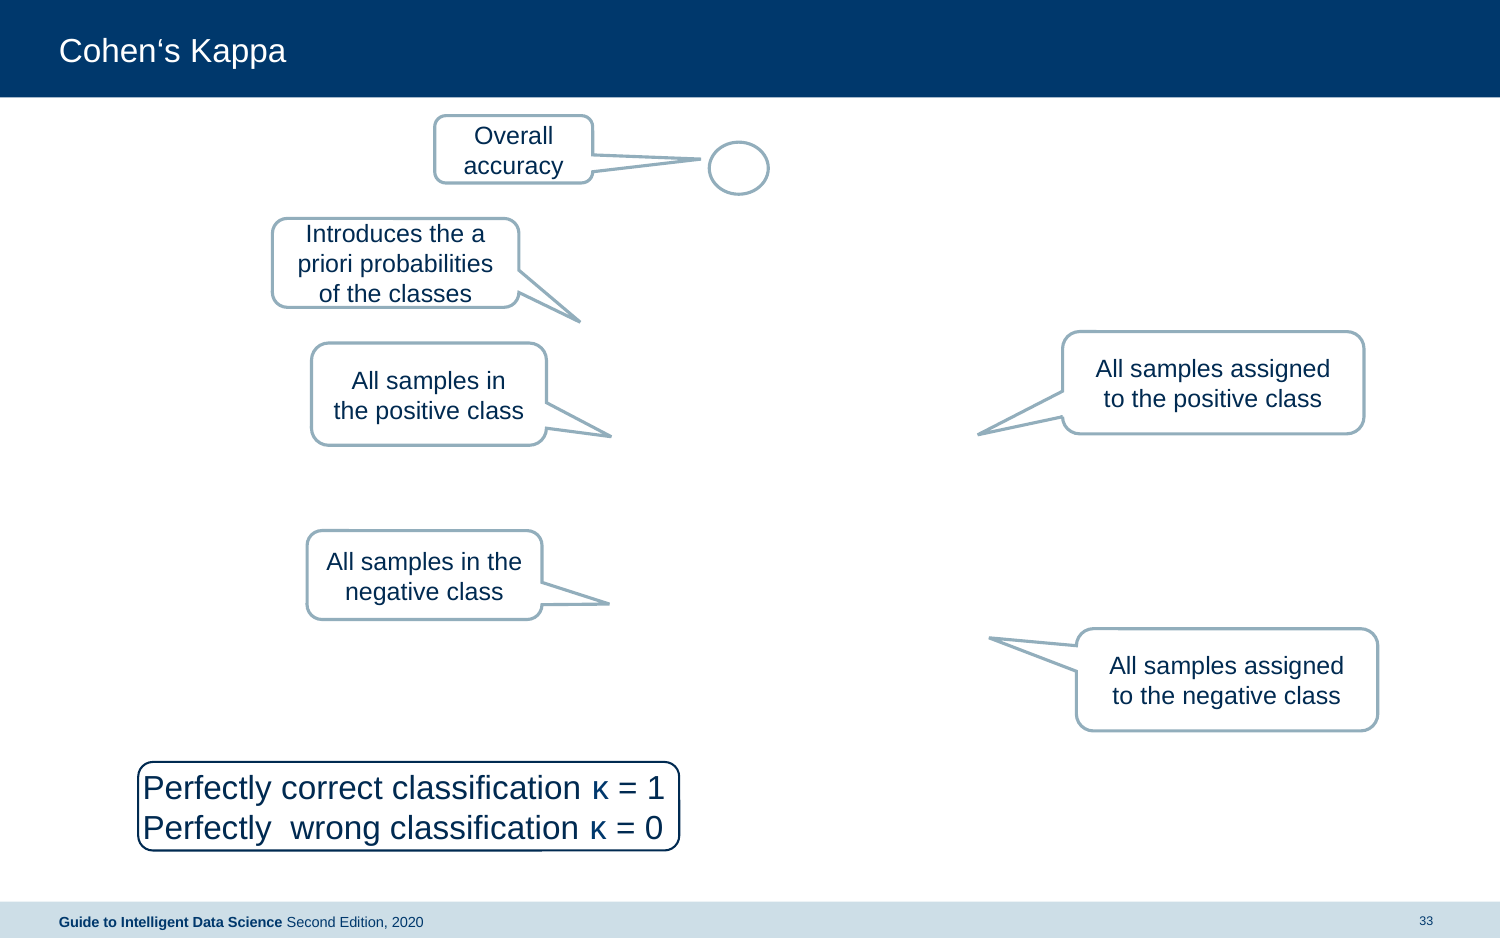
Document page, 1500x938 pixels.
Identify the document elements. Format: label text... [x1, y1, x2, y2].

text_box Introduces the a priori probabilities of the classes [271, 217, 581, 324]
text_box Overall accuracy [433, 114, 702, 185]
text_box All samples in the positive class [310, 341, 612, 447]
text_box Perfectly correct classification κ = 1 Perfectly wrong classification κ = 0 [138, 761, 680, 851]
text_box All samples assigned to the negative class [988, 627, 1379, 732]
title Cohen‘s Kappa [58, 28, 1442, 70]
text_box [708, 141, 770, 196]
text_box All samples in the negative class [305, 529, 610, 621]
slide_number 33 [1411, 900, 1442, 938]
text_box All samples assigned to the positive class [977, 330, 1366, 436]
